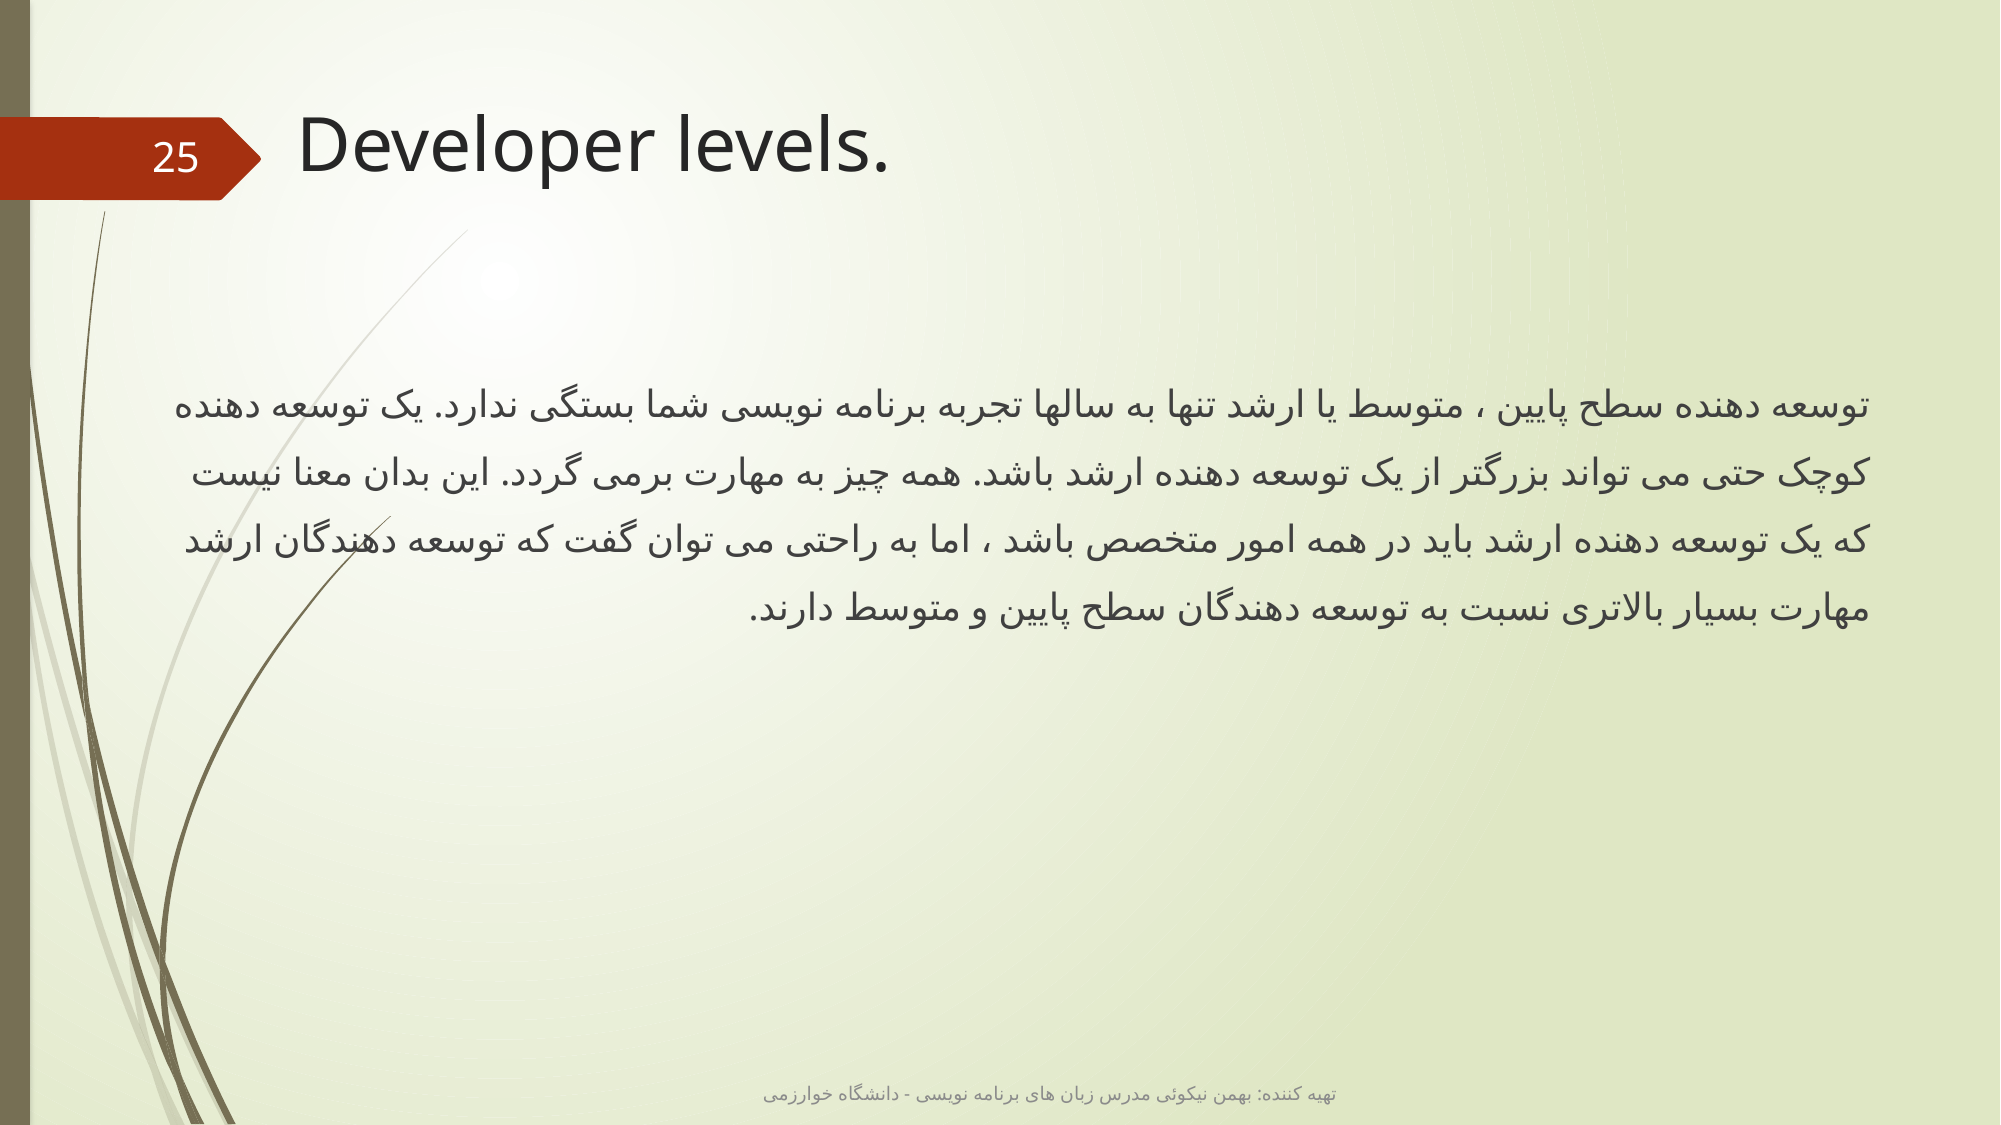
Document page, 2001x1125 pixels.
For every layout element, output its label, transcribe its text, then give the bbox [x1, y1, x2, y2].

footer تهیه کننده: بهمن نیکوئی مدرس زبان های برنامه نویسی - دانشگاه خوارزمی [424, 1064, 1675, 1124]
list توسعه دهنده سطح پایین ، متوسط ​​یا ارشد تنها به سالها تجربه برنامه نویسی شما بستگی ندارد. یک توسعه دهنده کوچک حتی می تواند بزرگتر از یک توسعه دهنده ارشد باشد. همه چیز به مهارت برمی گردد. این بدان معنا نیست که یک توسعه دهنده ارشد باید در همه امور متخصص باشد ، اما به راحتی می توان گفت که توسعه دهندگان ارشد مهارت بسیار بالاتری نسبت به توسعه دهندگان سطح پایین و متوسط ​​دارند. [138, 350, 1888, 734]
slide_number 25 [87, 129, 216, 190]
title Developer levels. [281, 89, 1744, 300]
